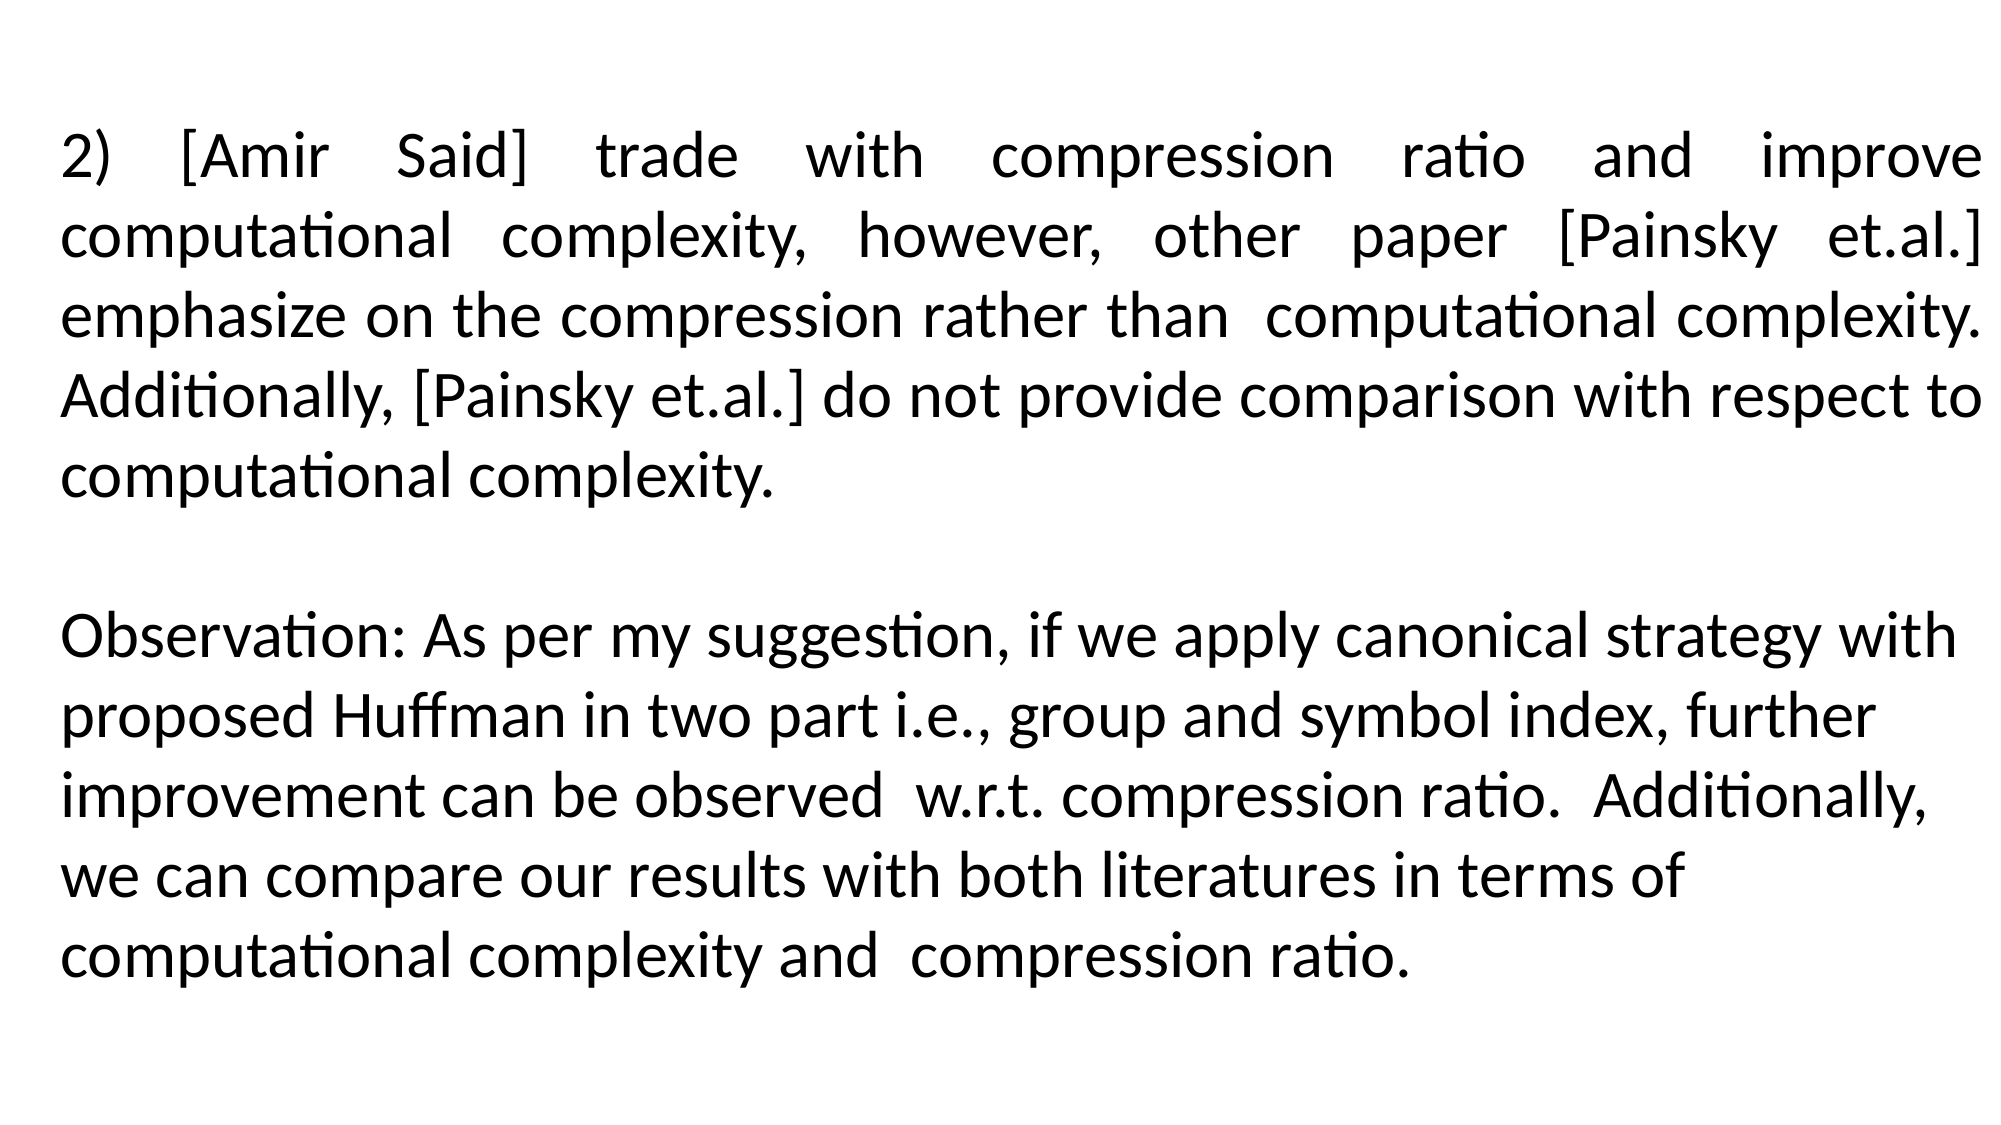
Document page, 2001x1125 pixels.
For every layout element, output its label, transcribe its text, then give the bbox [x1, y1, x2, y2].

text_box 2) [Amir Said] trade with compression ratio and improve computational complexity, however, other paper [Painsky et.al.] emphasize on the compression rather than computational complexity. Additionally, [Painsky et.al.] do not provide comparison with respect to computational complexity. Observation: As per my suggestion, if we apply canonical strategy with proposed Huffman in two part i.e., group and symbol index, further improvement can be observed w.r.t. compression ratio. Additionally, we can compare our results with both literatures in terms of computational complexity and compression ratio. [45, 103, 2000, 998]
